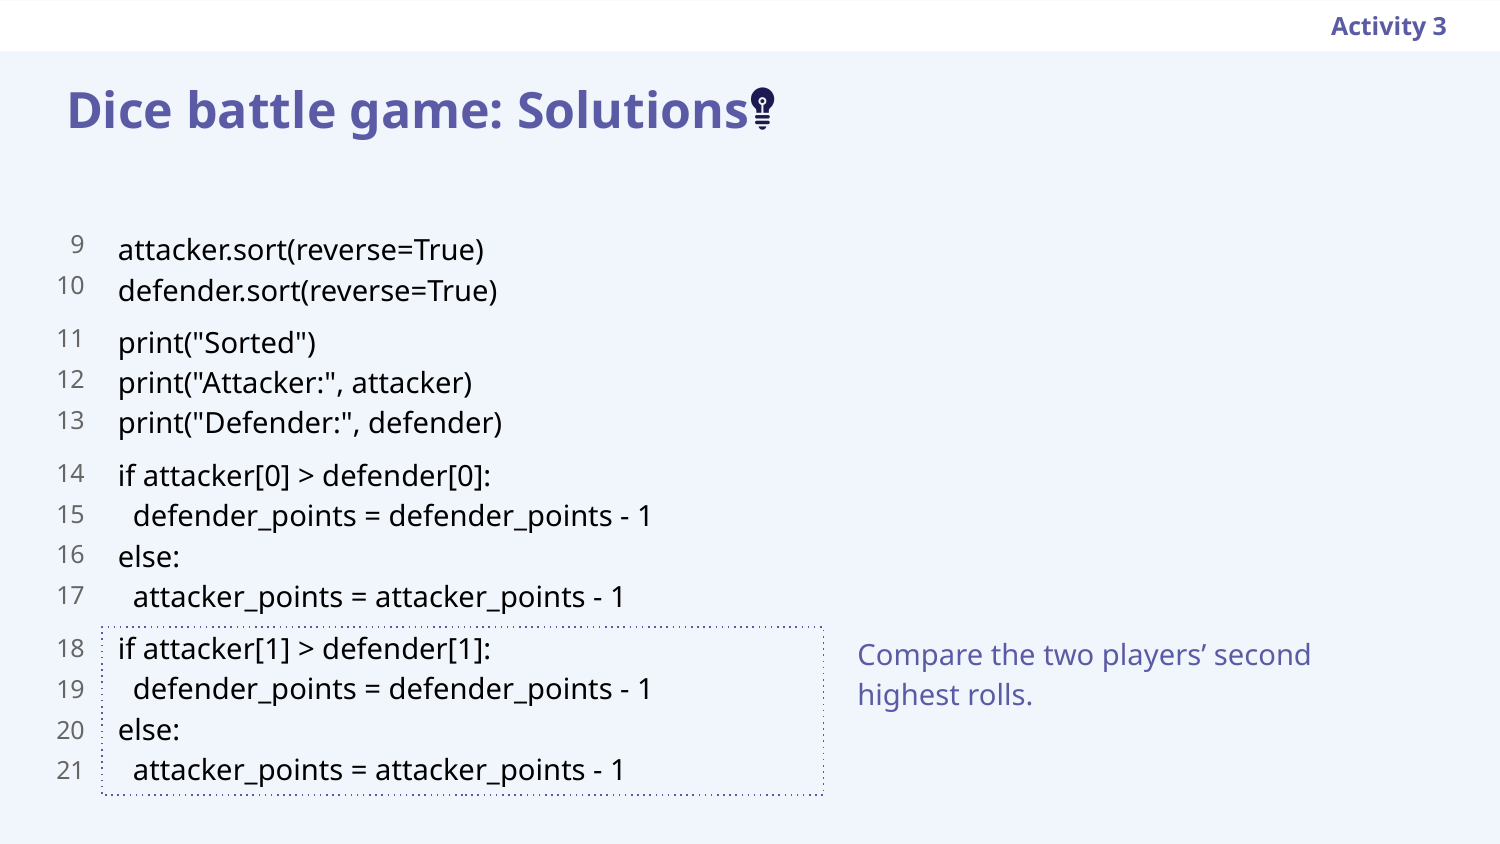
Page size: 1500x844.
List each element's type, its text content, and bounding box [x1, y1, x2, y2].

subtitle Activity 3 [862, 0, 1448, 52]
picture [740, 86, 785, 132]
text_box attacker.sort(reverse=True) defender.sort(reverse=True) print("Sorted") print("Attacker:", attacker) print("Defender:", defender) if attacker[0] > defender[0]: defender_points = defender_points - 1 else: attacker_points = attacker_points - 1 if attacker[1] > defender[1]: defender_points = defender_points - 1 else: attacker_points = attacker_points - 1 [102, 211, 887, 768]
text_box 9 10 11 12 13 14 15 16 17 18 19 20 21 [52, 215, 85, 771]
text_box Dice battle game: Solutions [51, 51, 1449, 167]
text_box Compare the two players’ second highest rolls. [842, 617, 1368, 762]
text_box [101, 627, 824, 796]
